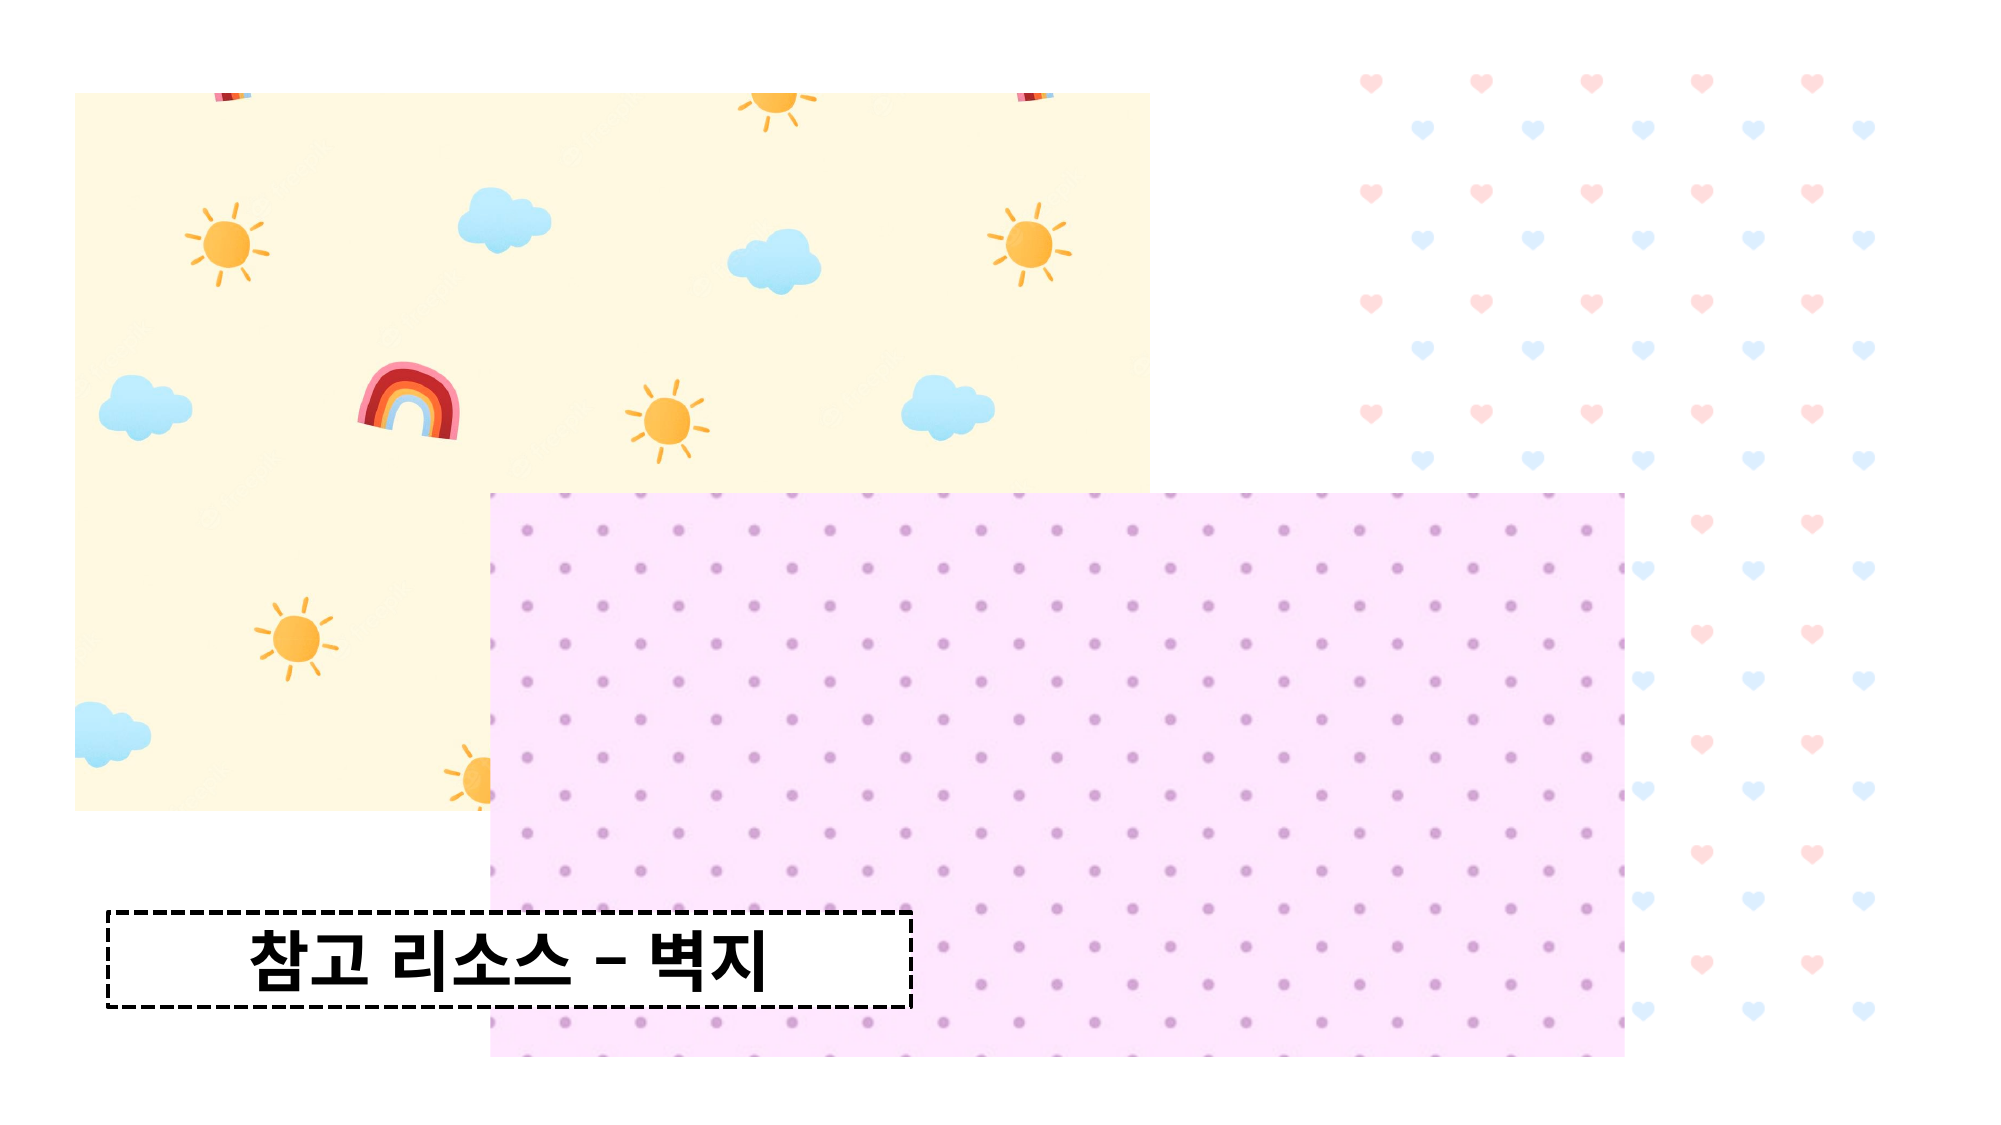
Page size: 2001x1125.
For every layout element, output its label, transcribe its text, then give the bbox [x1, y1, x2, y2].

text_box 참고 리소스 – 벽지 [107, 912, 490, 1007]
picture [75, 56, 1913, 1057]
